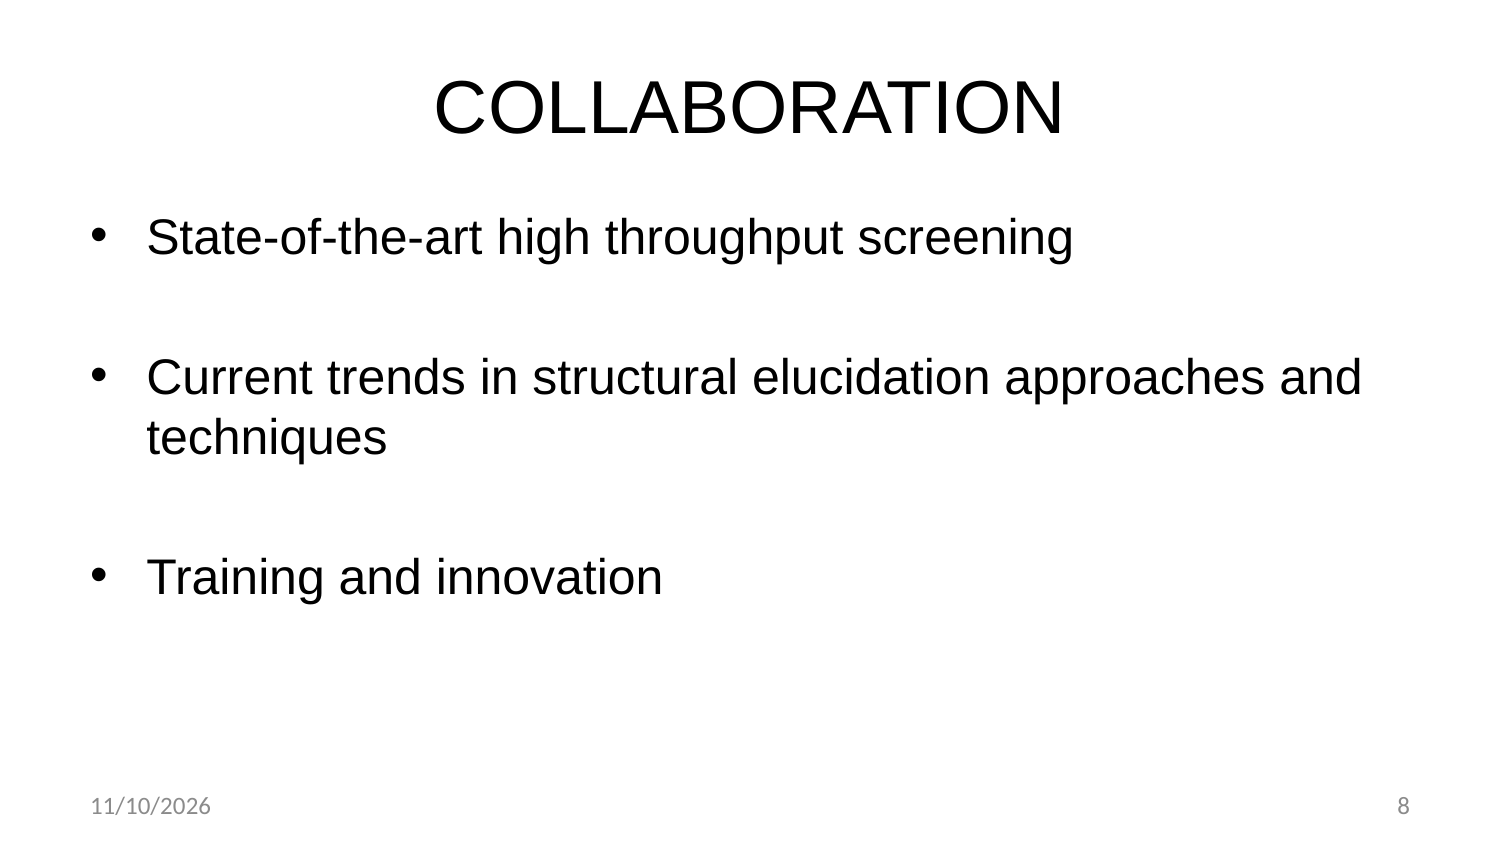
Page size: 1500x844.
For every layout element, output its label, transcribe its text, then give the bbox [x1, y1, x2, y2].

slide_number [75, 782, 425, 827]
slide_number 8 [1074, 782, 1425, 827]
list State-of-the-art high throughput screening Current trends in structural elucidation approaches and techniques Training and innovation [75, 196, 1425, 754]
title COLLABORATION [75, 33, 1425, 175]
